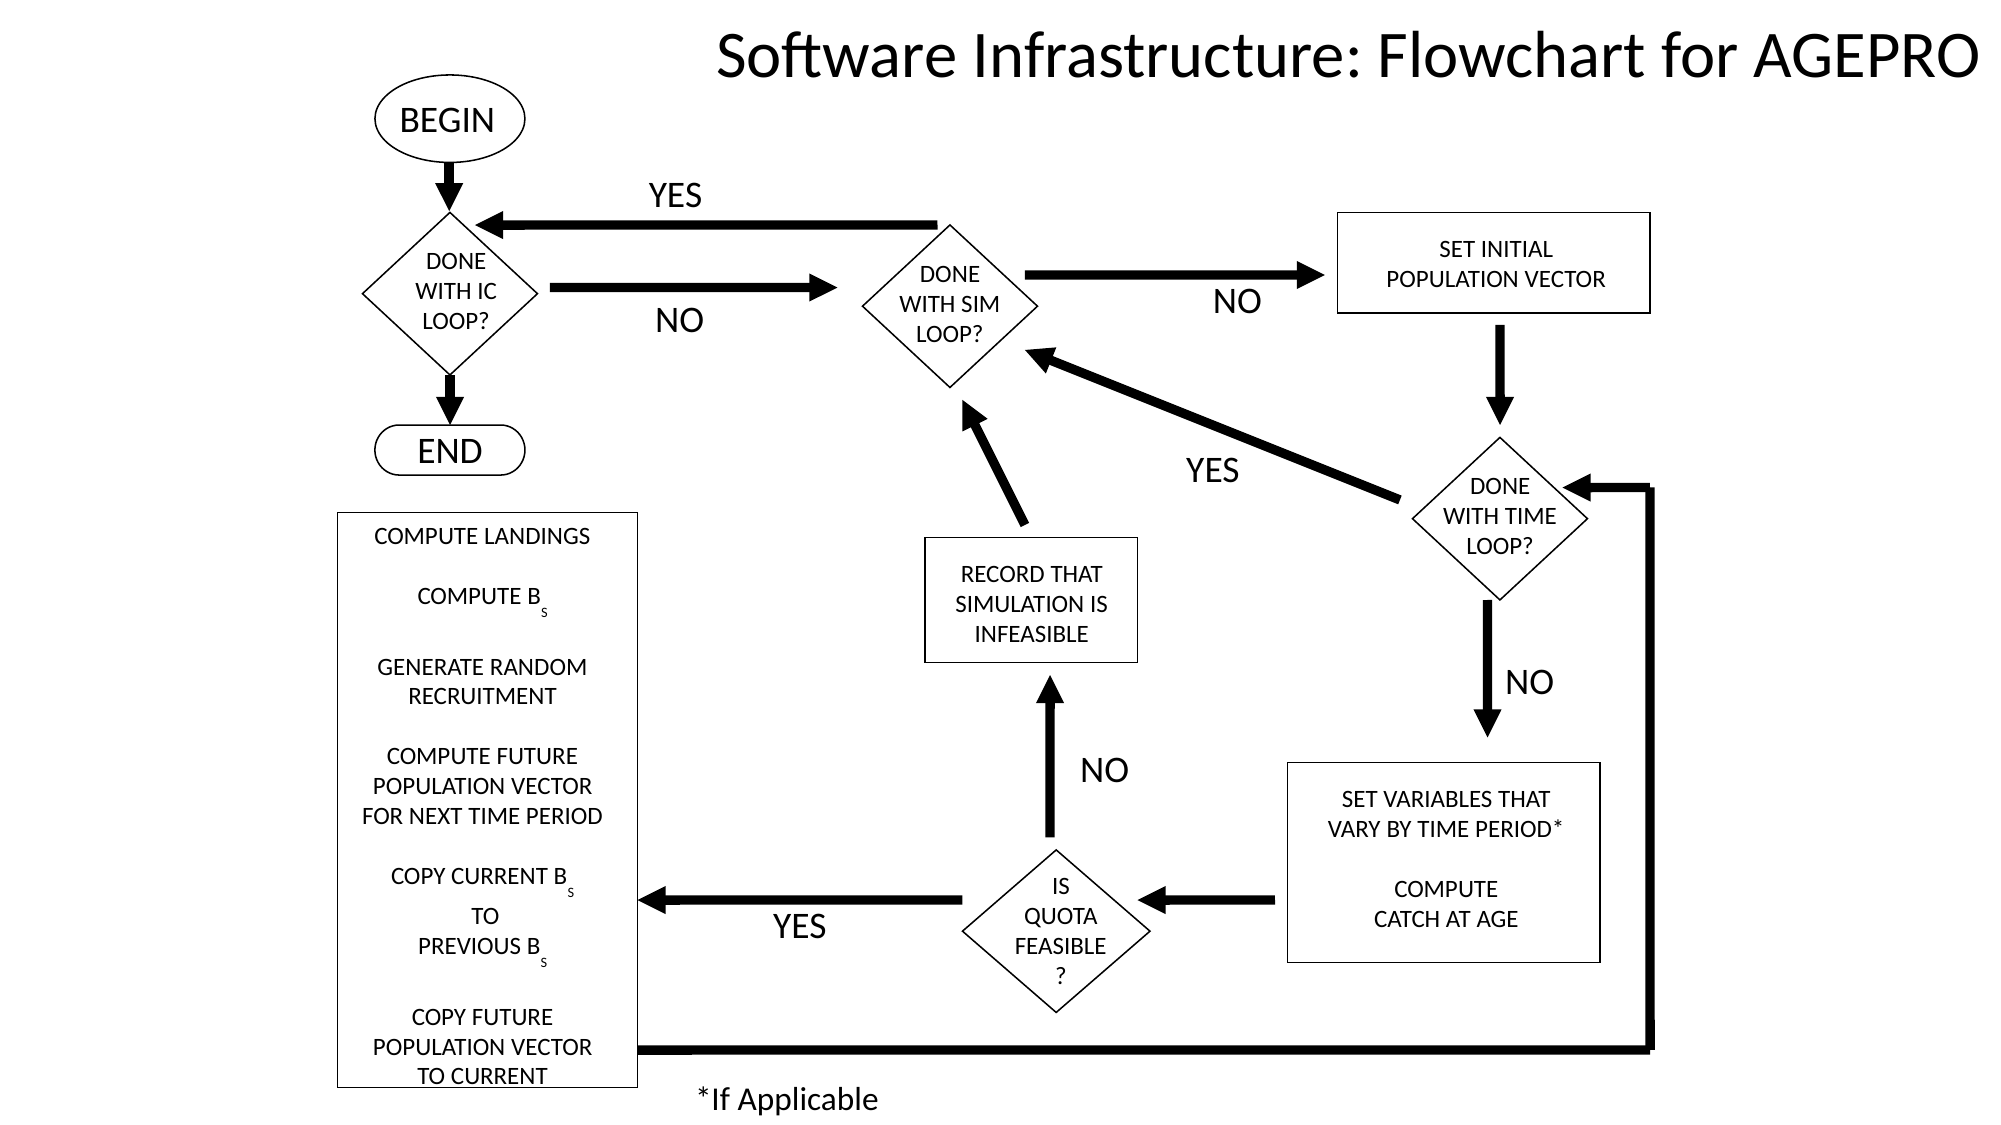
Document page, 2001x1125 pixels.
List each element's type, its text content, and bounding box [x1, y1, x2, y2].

text_box DONE WITH SIM LOOP? [874, 249, 1025, 355]
text_box [722, 281, 838, 294]
text_box YES [1171, 437, 1255, 498]
text_box [443, 161, 456, 212]
text_box [924, 224, 976, 249]
text_box END [402, 418, 498, 479]
text_box DONE WITH IC LOOP? [387, 237, 525, 343]
text_box NO [637, 287, 722, 348]
text_box [1337, 212, 1650, 313]
text_box NO [1490, 649, 1569, 710]
text_box Software Infrastructure: Flowchart for AGEPRO [701, 3, 1997, 99]
text_box [1137, 893, 1276, 907]
text_box RECORD THAT SIMULATION IS INFEASIBLE [940, 549, 1124, 655]
text_box [415, 343, 485, 375]
text_box [423, 212, 477, 237]
text_box [1122, 906, 1150, 956]
text_box [474, 218, 938, 232]
text_box [443, 374, 457, 425]
text_box [1481, 599, 1494, 738]
text_box [1025, 268, 1325, 282]
text_box SET INITIAL POPULATION VECTOR [1371, 224, 1622, 300]
text_box [1038, 997, 1075, 1013]
text_box [511, 93, 525, 145]
text_box [637, 893, 758, 907]
text_box [862, 295, 874, 317]
text_box [337, 512, 347, 1088]
text_box [915, 355, 985, 388]
text_box [398, 74, 502, 87]
text_box [1043, 675, 1057, 838]
text_box *If Applicable [680, 1069, 894, 1125]
text_box [962, 399, 1026, 526]
text_box SET VARIABLES THAT VARY BY TIME PERIOD* COMPUTE CATCH AT AGE [1313, 774, 1580, 940]
text_box NO [1198, 268, 1277, 274]
text_box [1493, 324, 1507, 425]
text_box YES [758, 893, 842, 954]
text_box IS QUOTA FEASIBLE ? [999, 862, 1122, 997]
text_box [962, 899, 999, 963]
text_box [924, 537, 1138, 663]
text_box DONE WITH TIME LOOP? [1412, 462, 1588, 568]
text_box NO [1198, 276, 1277, 329]
text_box COMPUTE LANDINGS COMPUTE BS GENERATE RANDOM RECRUITMENT COMPUTE FUTURE POPULATION VECTOR FOR NEXT TIME PERIOD COPY CURRENT BS TO PREVIOUS BS COPY FUTURE POPULATION VECTOR TO CURRENT [347, 512, 619, 1098]
text_box [1042, 849, 1071, 862]
text_box [362, 270, 387, 317]
text_box [525, 282, 538, 306]
text_box [1025, 294, 1038, 318]
text_box BEGIN [384, 87, 511, 148]
text_box [394, 148, 506, 163]
text_box [498, 425, 525, 476]
text_box [1287, 762, 1600, 963]
text_box YES [633, 162, 718, 223]
text_box [1473, 437, 1527, 462]
text_box [619, 512, 638, 1088]
text_box NO [1065, 737, 1144, 798]
text_box [1024, 348, 1400, 501]
text_box [1465, 568, 1535, 600]
text_box [374, 97, 384, 140]
text_box [374, 425, 402, 476]
